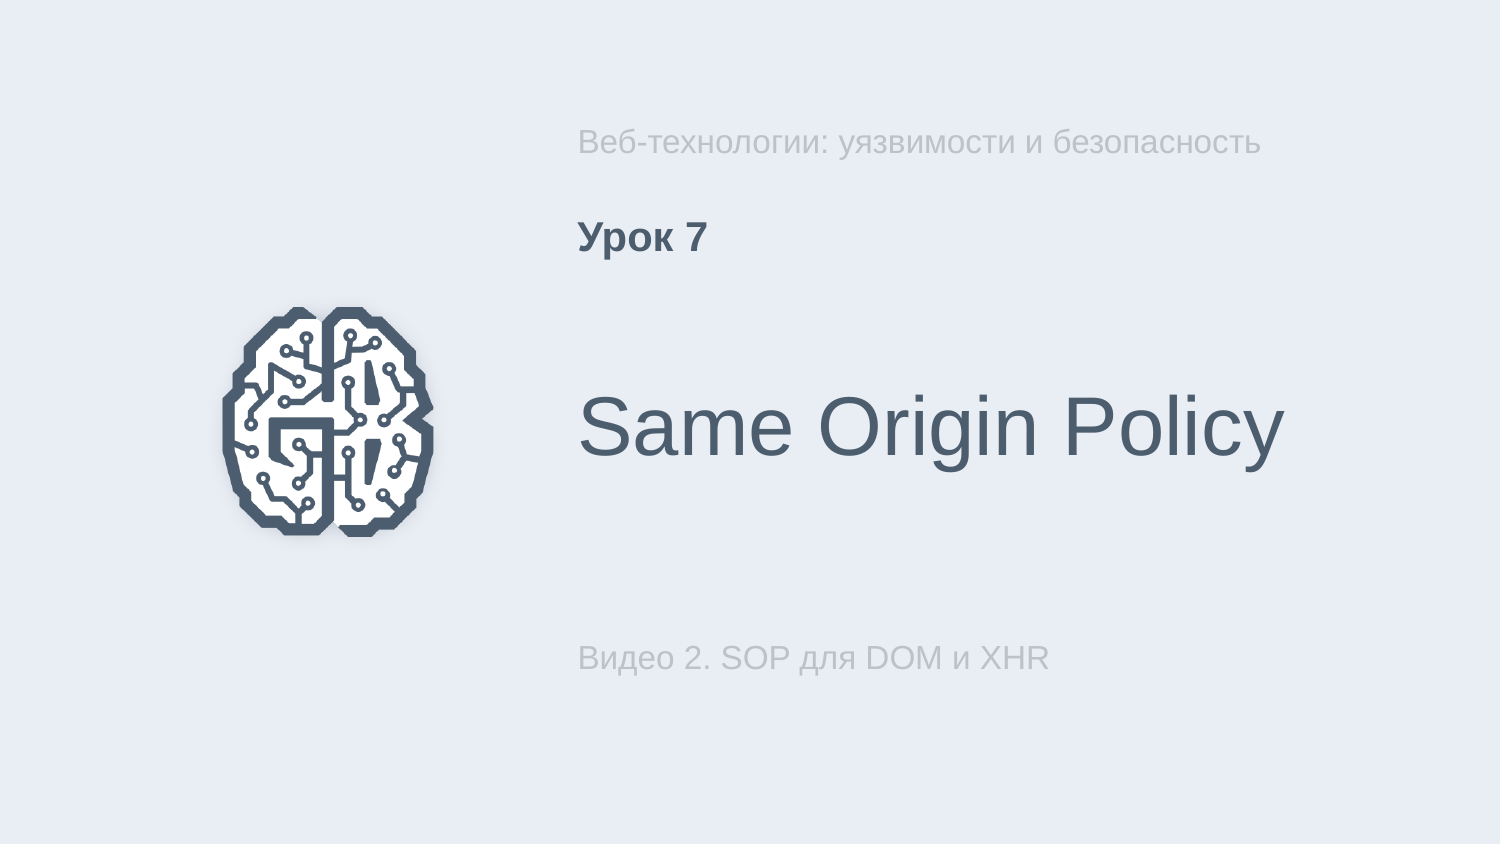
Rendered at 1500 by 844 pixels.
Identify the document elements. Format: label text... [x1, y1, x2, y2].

title Веб-технологии: уязвимости и безопасность [562, 93, 1312, 187]
title Same Origin Policy [562, 281, 1406, 563]
title Видео 2. SOP для DOM и XHR [562, 562, 1312, 750]
picture [187, 280, 469, 563]
title Урок 7 [562, 187, 1312, 282]
